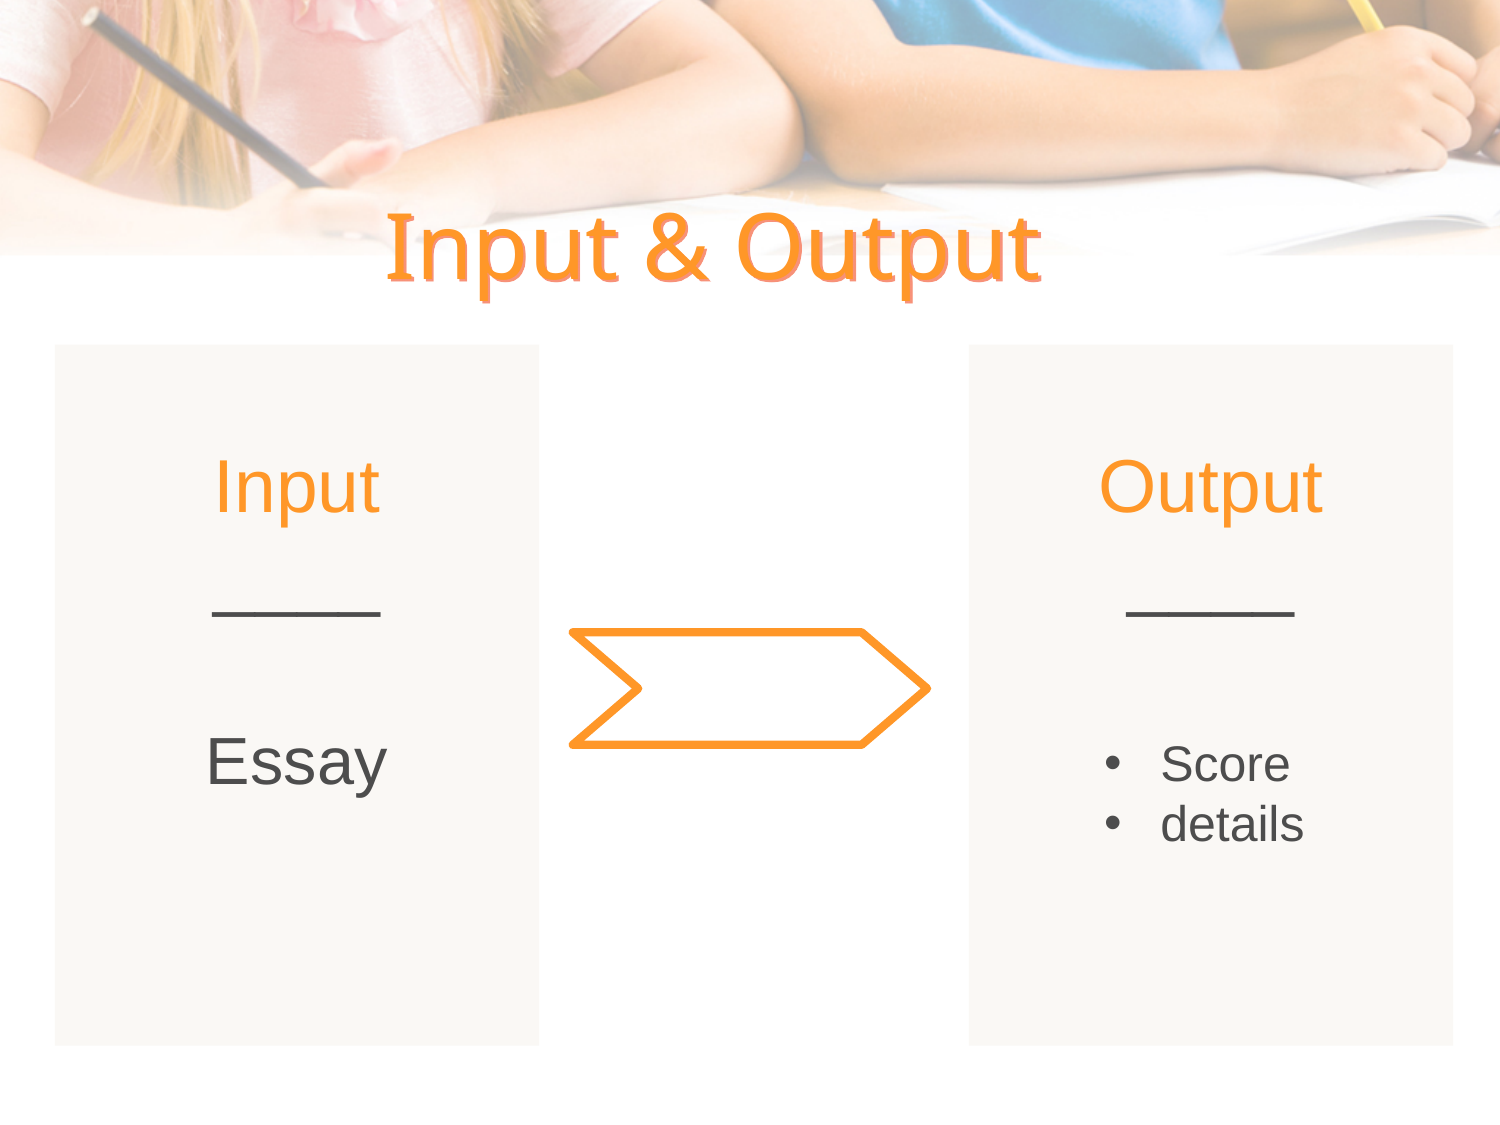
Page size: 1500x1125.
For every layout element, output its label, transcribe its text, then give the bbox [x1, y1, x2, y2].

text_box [54, 344, 540, 1046]
text_box [570, 630, 930, 747]
title Input & Output [369, 184, 1131, 303]
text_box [968, 344, 1454, 1046]
picture [0, 0, 1500, 1125]
